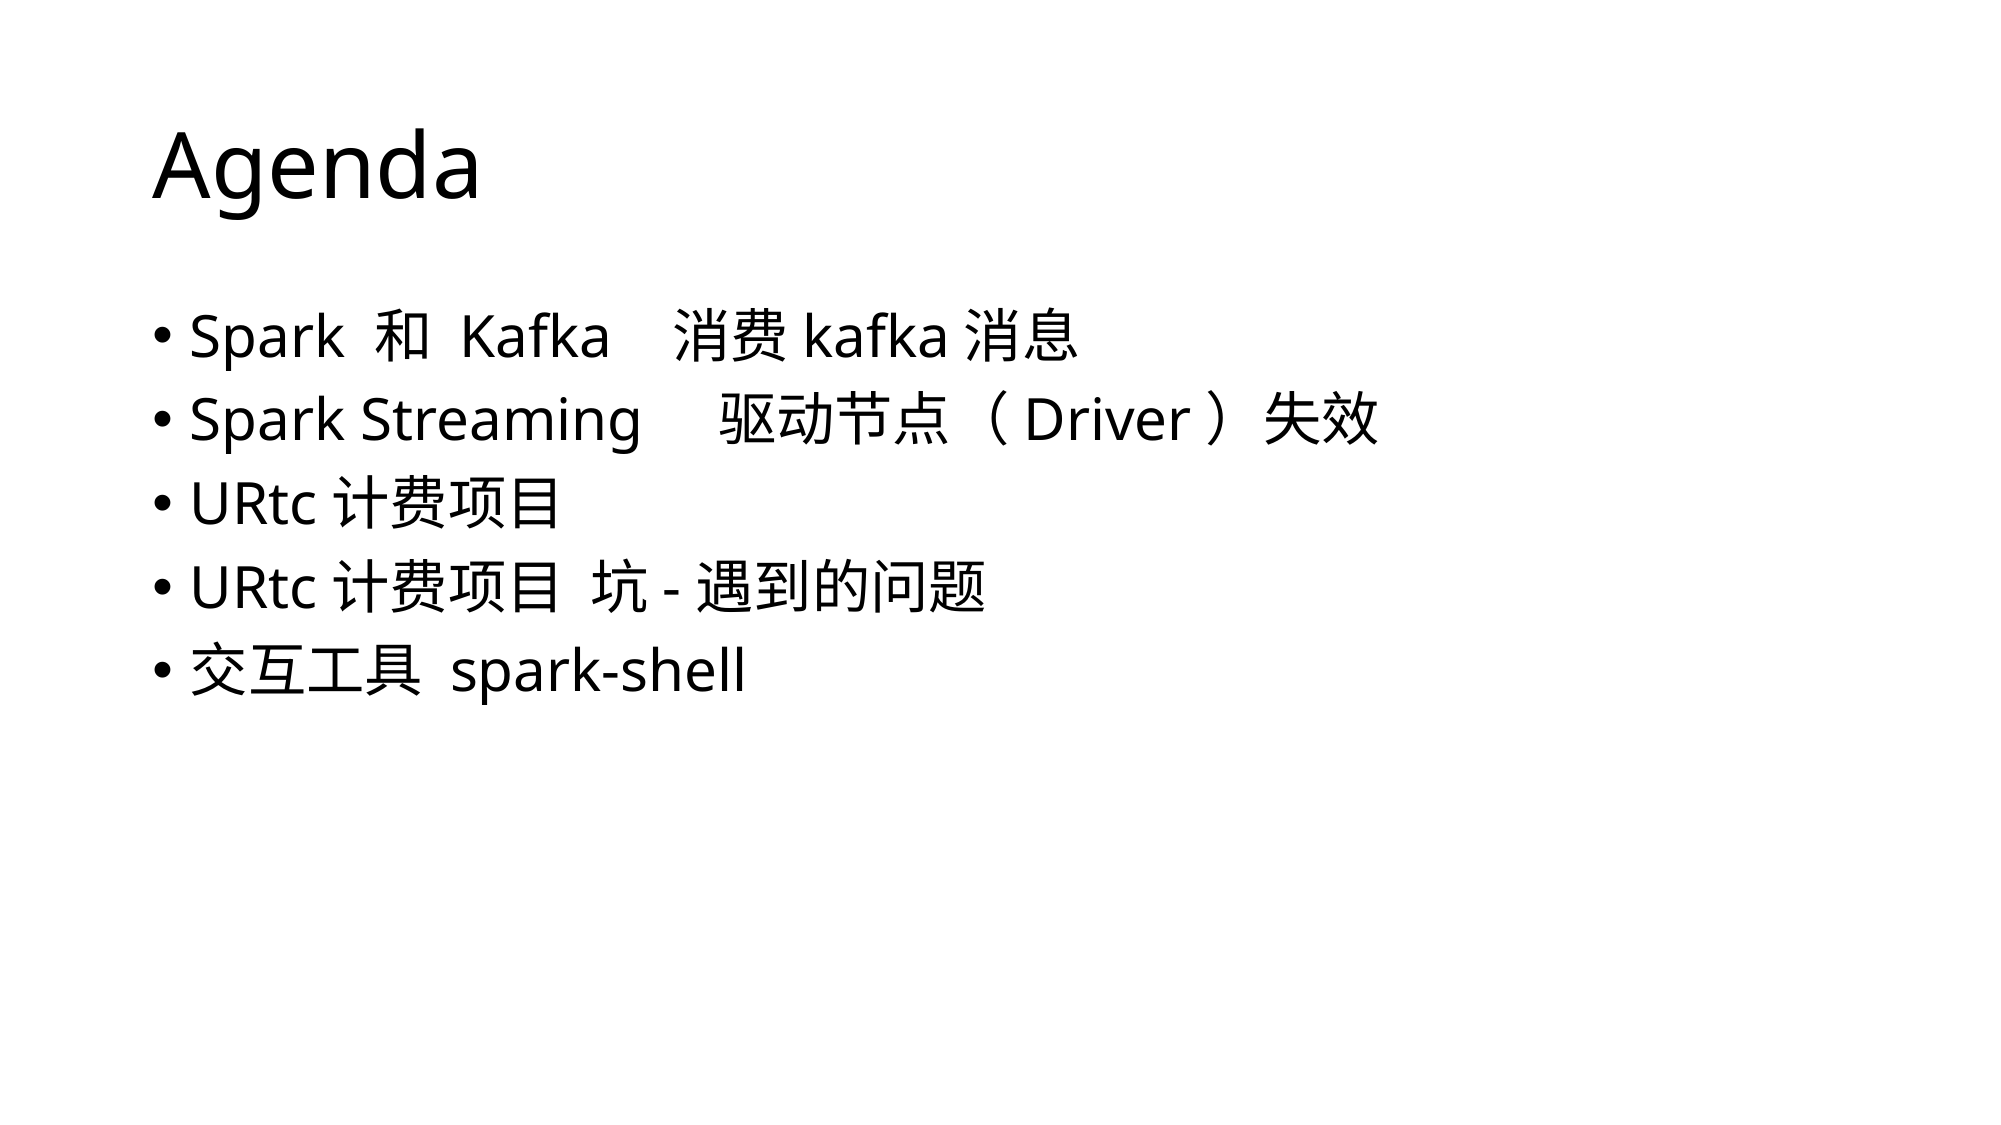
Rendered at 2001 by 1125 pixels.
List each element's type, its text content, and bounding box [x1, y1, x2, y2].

list Spark 和 Kafka 消费kafka消息 Spark Streaming 驱动节点（Driver）失效 URtc计费项目 URtc计费项目 坑-遇到的问题 交互工具 spark-shell [137, 299, 1863, 1014]
title Agenda [137, 59, 1863, 278]
